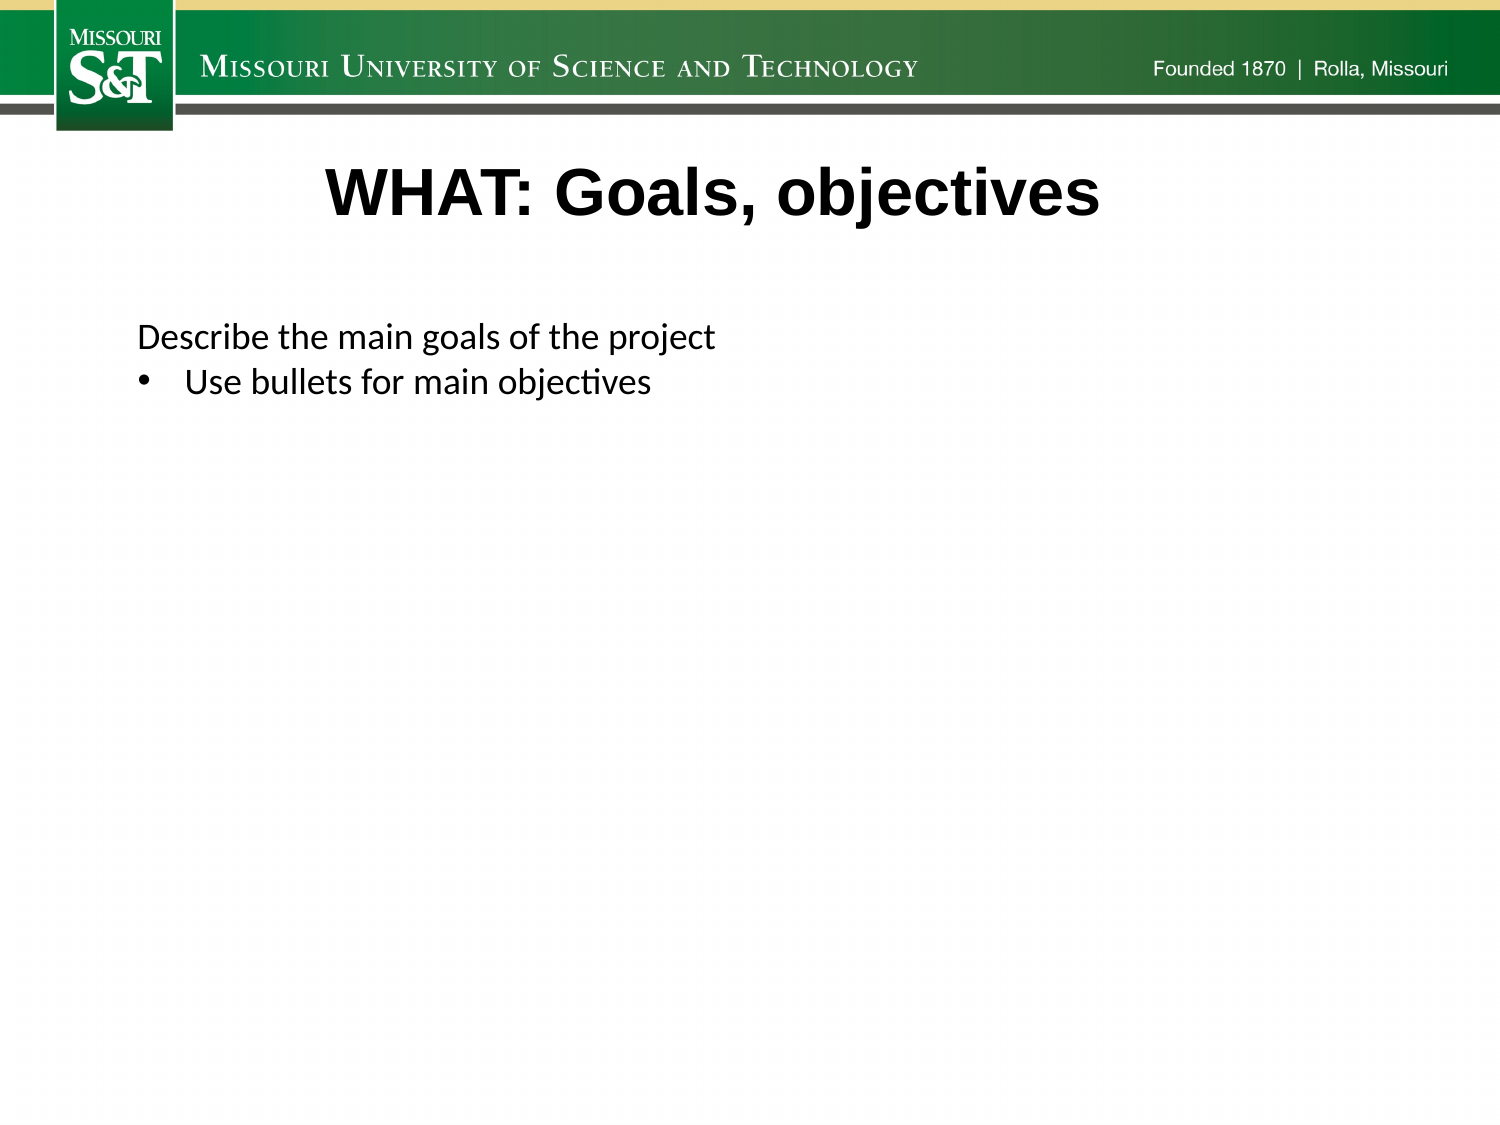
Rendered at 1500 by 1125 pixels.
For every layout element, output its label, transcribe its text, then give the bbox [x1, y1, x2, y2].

text_box Describe the main goals of the project Use bullets for main objectives [122, 304, 732, 410]
picture [0, 0, 1500, 1125]
text_box WHAT: Goals, objectives [311, 141, 1118, 237]
